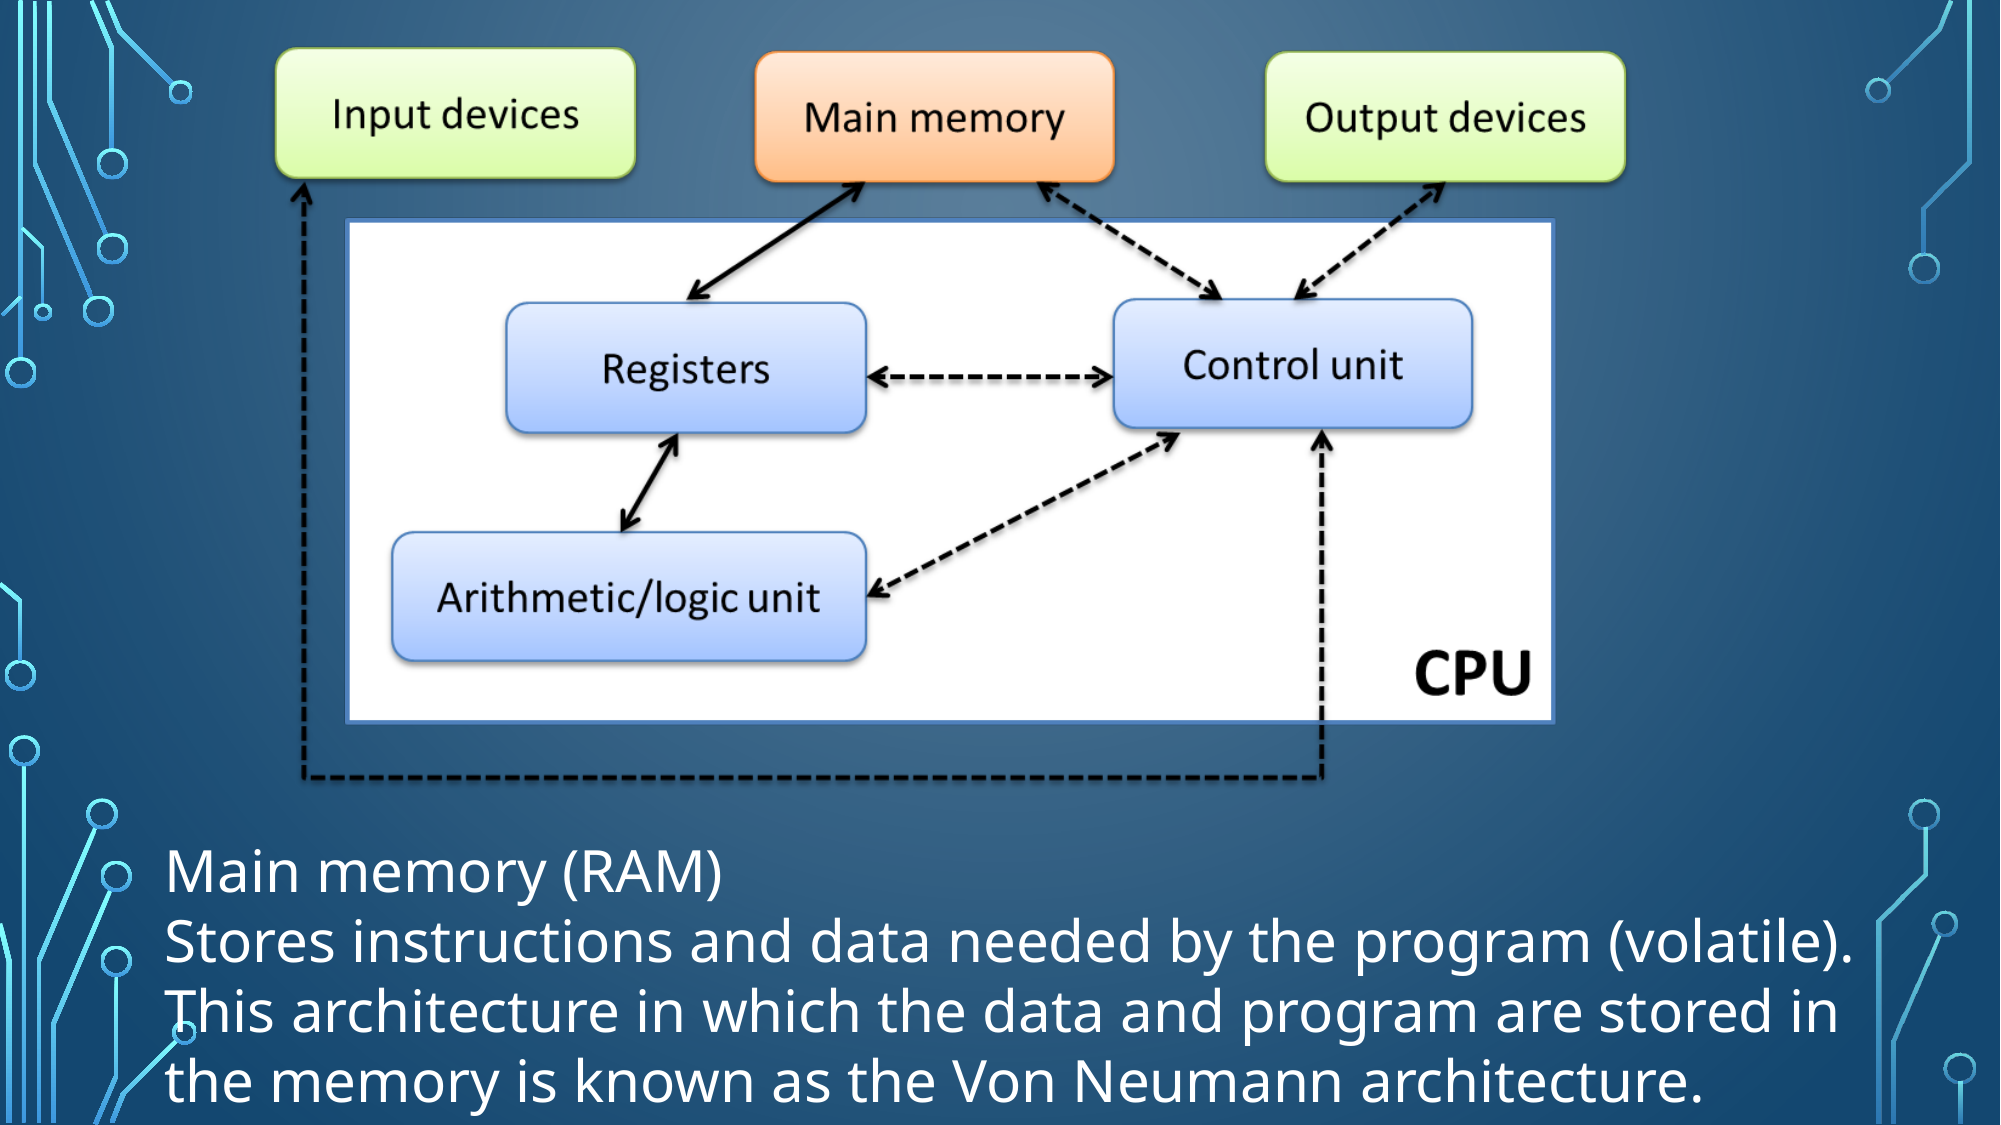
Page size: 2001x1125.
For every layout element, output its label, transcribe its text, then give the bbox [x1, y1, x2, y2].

text_box Main memory (RAM) Stores instructions and data needed by the program (volatile). This architecture in which the data and program are stored in the memory is known as the Von Neumann architecture. [149, 827, 1871, 1122]
picture [266, 41, 1635, 793]
